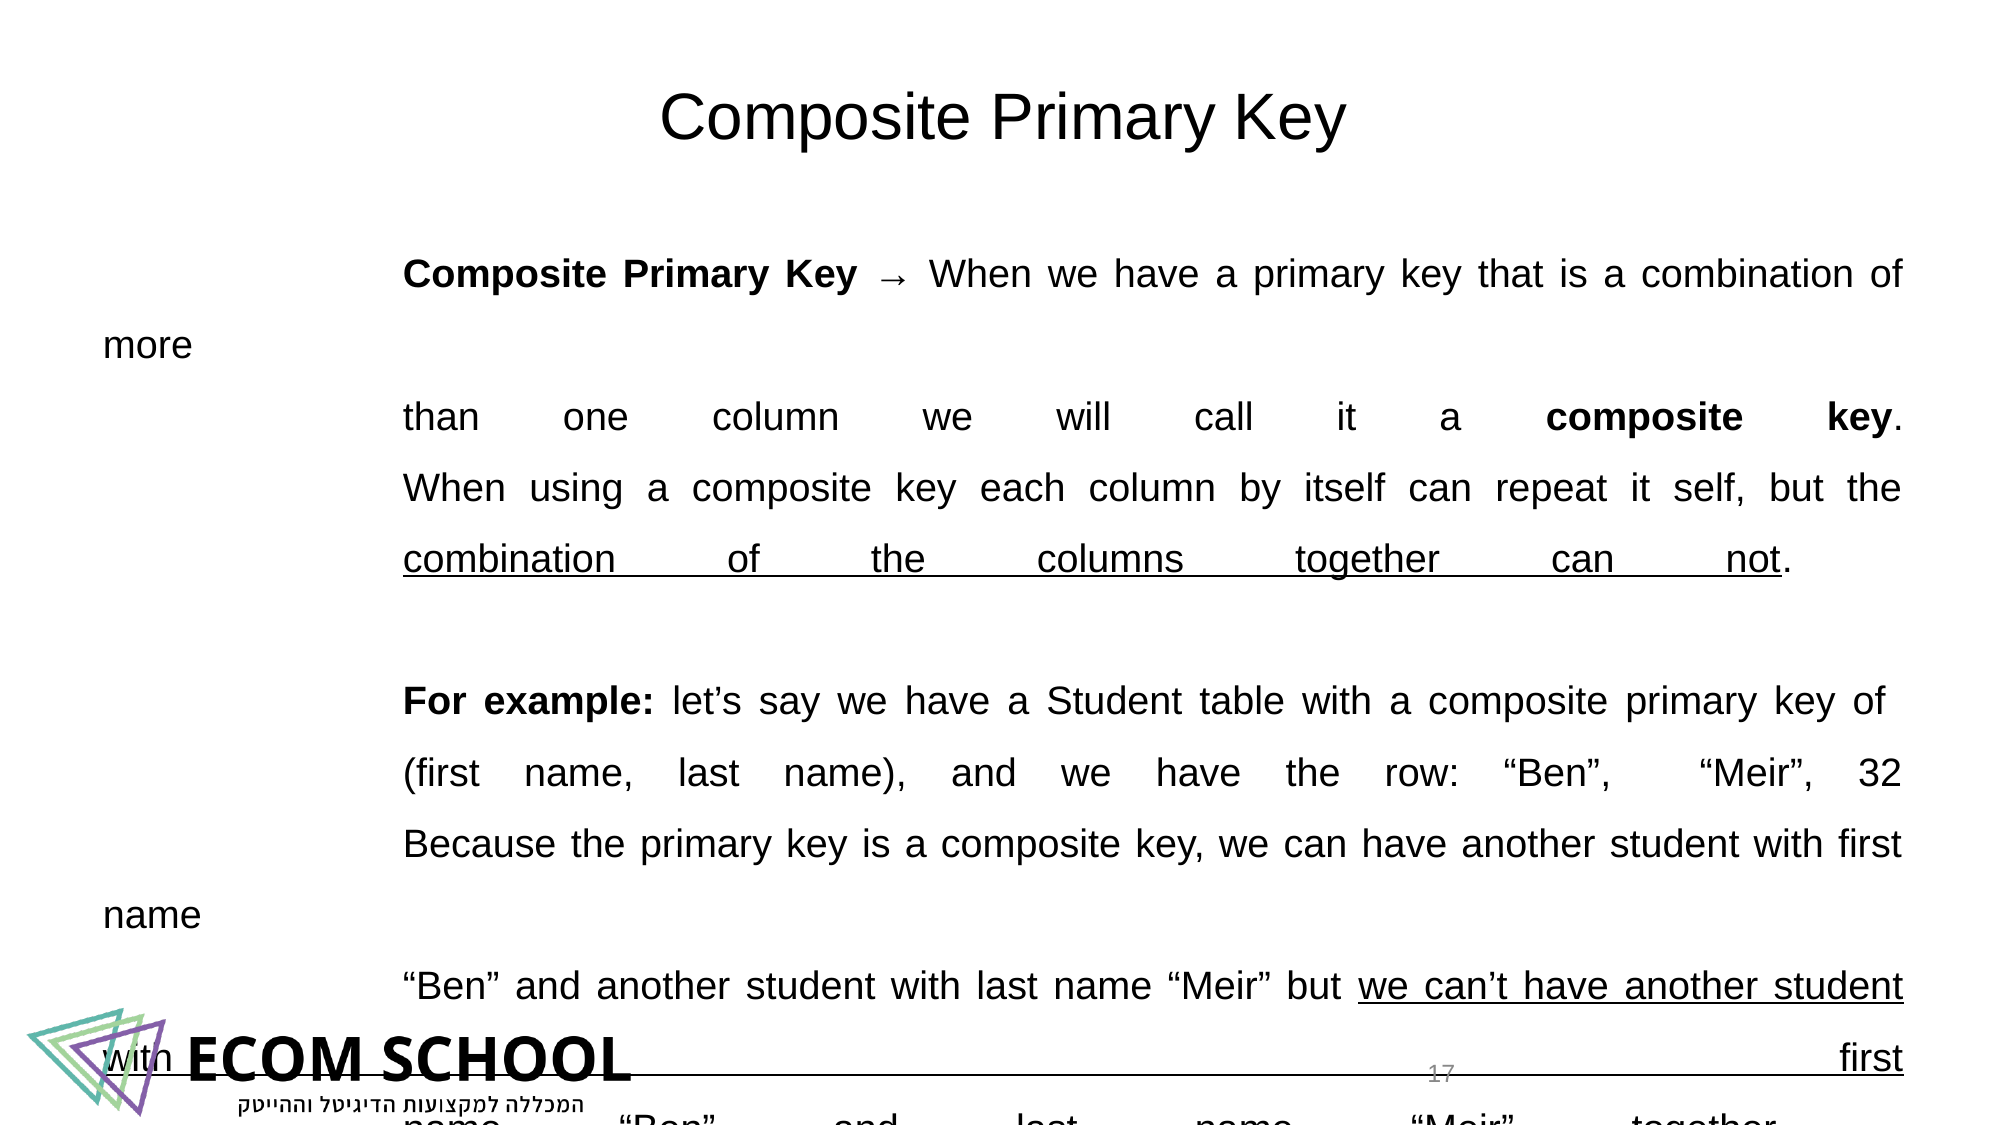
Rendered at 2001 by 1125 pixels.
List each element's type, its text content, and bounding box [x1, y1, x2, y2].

subtitle Composite Primary Key Composite Primary Key → When we have a primary key that is a combination of more than one column we will call it a composite key. When using a composite key each column by itself can repeat it self, but the combination of the columns together can not. For example: let’s say we have a Student table with a composite primary key of (first name, last name), and we have the row: “Ben”, “Meir”, 32 Because the primary key is a composite key, we can have another student with first name “Ben” and another student with last name “Meir” but we can’t have another student with first name “Ben” and last name “Meir” together. [87, 75, 1919, 1075]
picture [0, 1000, 654, 1125]
slide_number ‹#› [1412, 1042, 1863, 1103]
